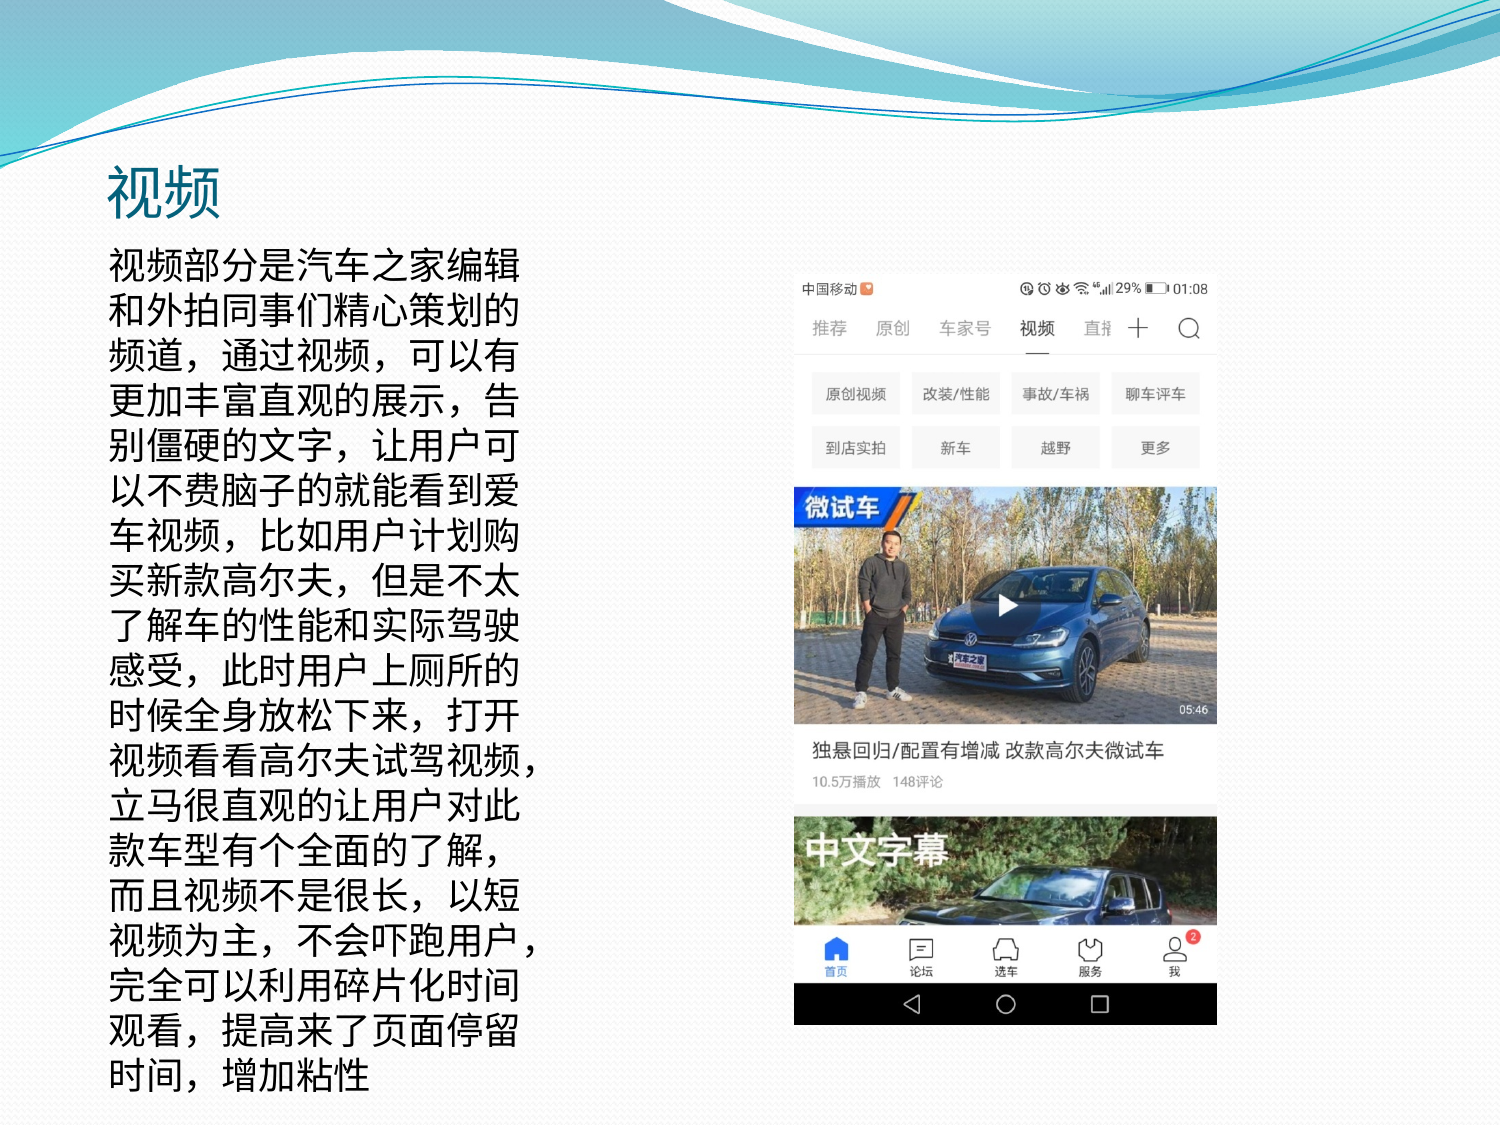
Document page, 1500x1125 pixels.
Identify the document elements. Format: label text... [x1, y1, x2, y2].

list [794, 274, 1217, 1026]
list 视频部分是汽车之家编辑和外拍同事们精心策划的频道，通过视频，可以有更加丰富直观的展示，告别僵硬的文字，让用户可以不费脑子的就能看到爱车视频，比如用户计划购买新款高尔夫，但是不太了解车的性能和实际驾驶感受，此时用户上厕所的时候全身放松下来，打开视频看看高尔夫试驾视频，立马很直观的让用户对此款车型有个全面的了解，而且视频不是很长，以短视频为主，不会吓跑用户，完全可以利用碎片化时间观看，提高来了页面停留时间，增加粘性 [105, 234, 556, 985]
title 视频 [105, 35, 556, 226]
